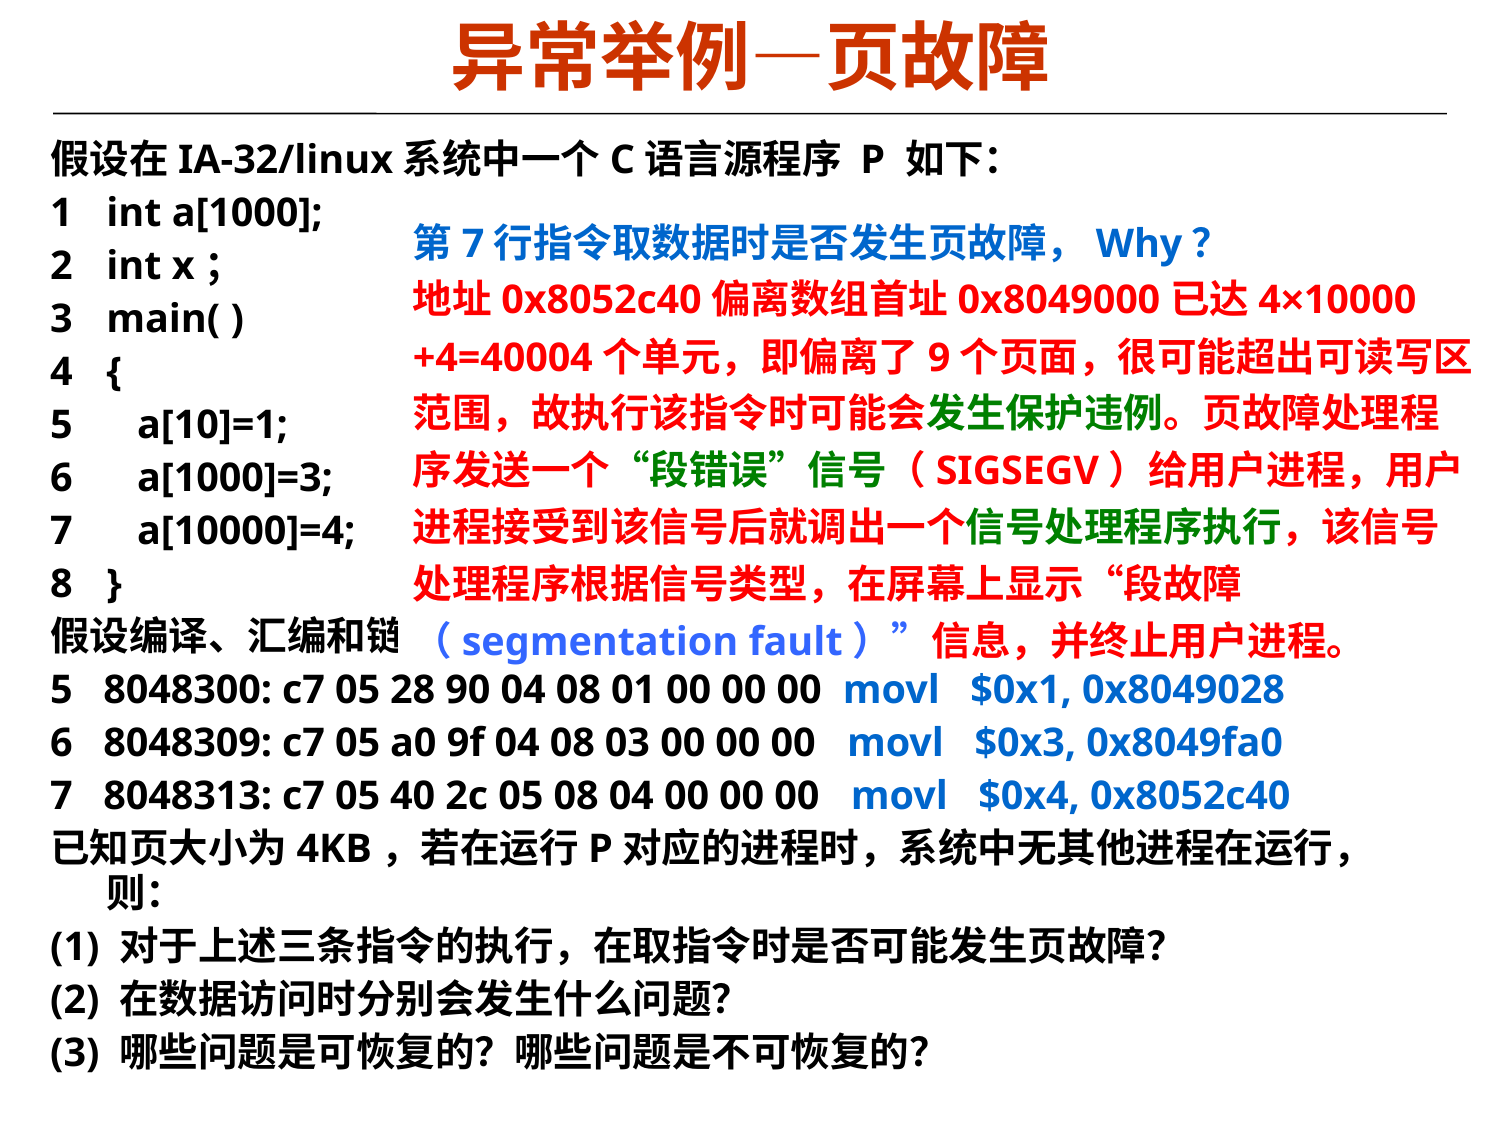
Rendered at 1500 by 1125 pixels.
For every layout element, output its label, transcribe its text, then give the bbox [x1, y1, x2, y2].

title 异常举例—页故障 [75, 8, 1425, 101]
text_box 第7行指令取数据时是否发生页故障，Why？ 地址0x8052c40偏离数组首址0x8049000已达4×10000 +4=40004个单元，即偏离了9个页面，很可能超出可读写区范围，故执行该指令时可能会发生保护违例。页故障处理程序发送一个“段错误”信号（SIGSEGV）给用户进程，用户进程接受到该信号后就调出一个信号处理程序执行，该信号处理程序根据信号类型，在屏幕上显示“段故障（segmentation fault）”信息，并终止用户进程。 [398, 200, 1491, 671]
list 假设在IA-32/linux系统中一个C语言源程序 P 如下： 1 int a[1000]; 2 int x； 3 main( ) 4 { 5 a[10]=1; 6 a[1000]=3; 7 a[10000]=4; 8 } 假设编译、汇编和链接后，第5、6和7行源代码对应的指令序列如下： 5 8048300: c7 05 28 90 04 08 01 00 00 00 movl $0x1, 0x8049028 6 8048309: c7 05 a0 9f 04 08 03 00 00 00 movl $0x3, 0x8049fa0 7 8048313: c7 05 40 2c 05 08 04 00 00 00 movl $0x4, 0x8052c40 已知页大小为4KB，若在运行P对应的进程时，系统中无其他进程在运行，则： (1) 对于上述三条指令的执行，在取指令时是否可能发生页故障？ (2) 在数据访问时分别会发生什么问题？ (3) 哪些问题是可恢复的？哪些问题是不可恢复的？ [35, 129, 1460, 1074]
